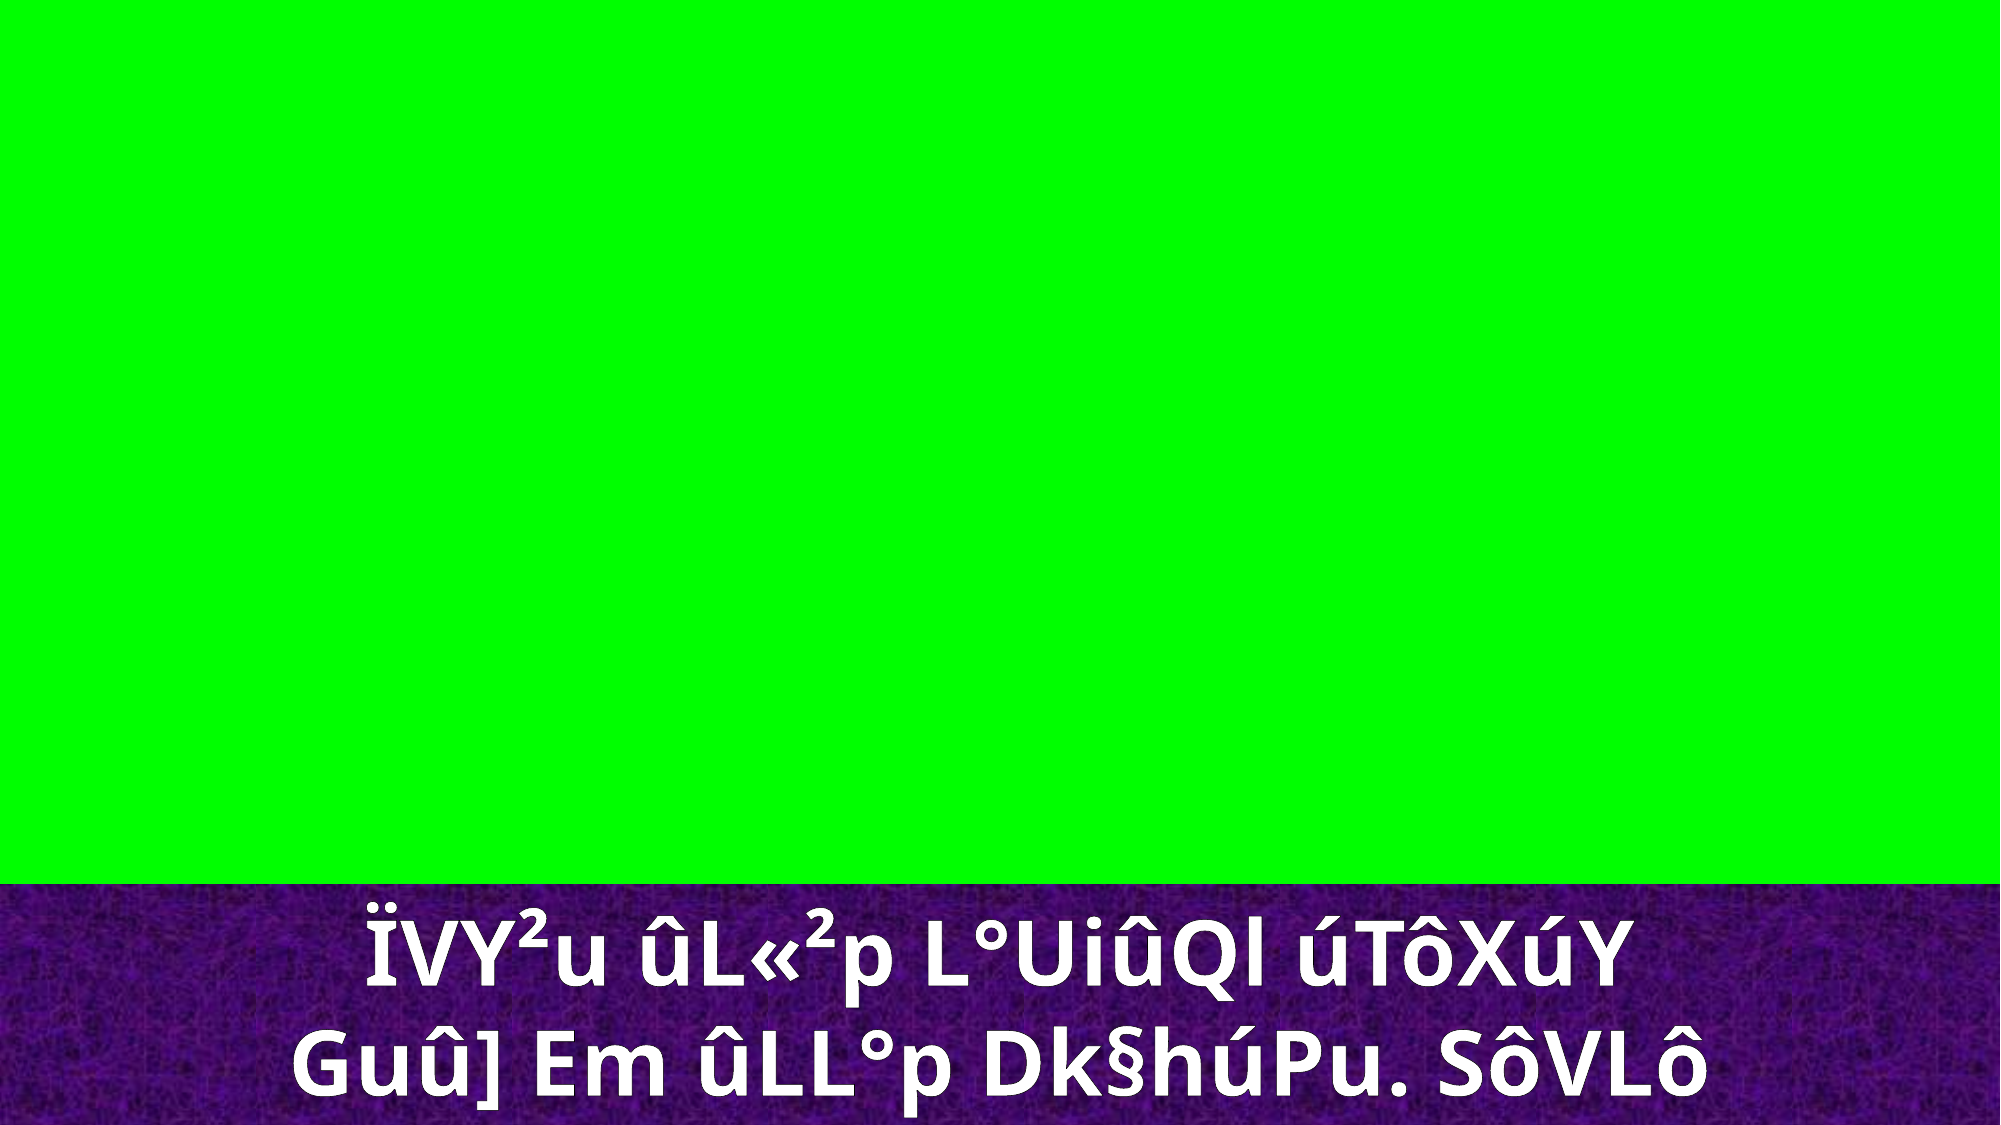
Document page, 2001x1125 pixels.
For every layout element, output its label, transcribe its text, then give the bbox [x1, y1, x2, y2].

text_box ÏVY²u ûL«²p L°UiûQl úTôXúY Guû] Em ûLL°p Dk§húPu. SôVLô [0, 886, 2000, 1122]
